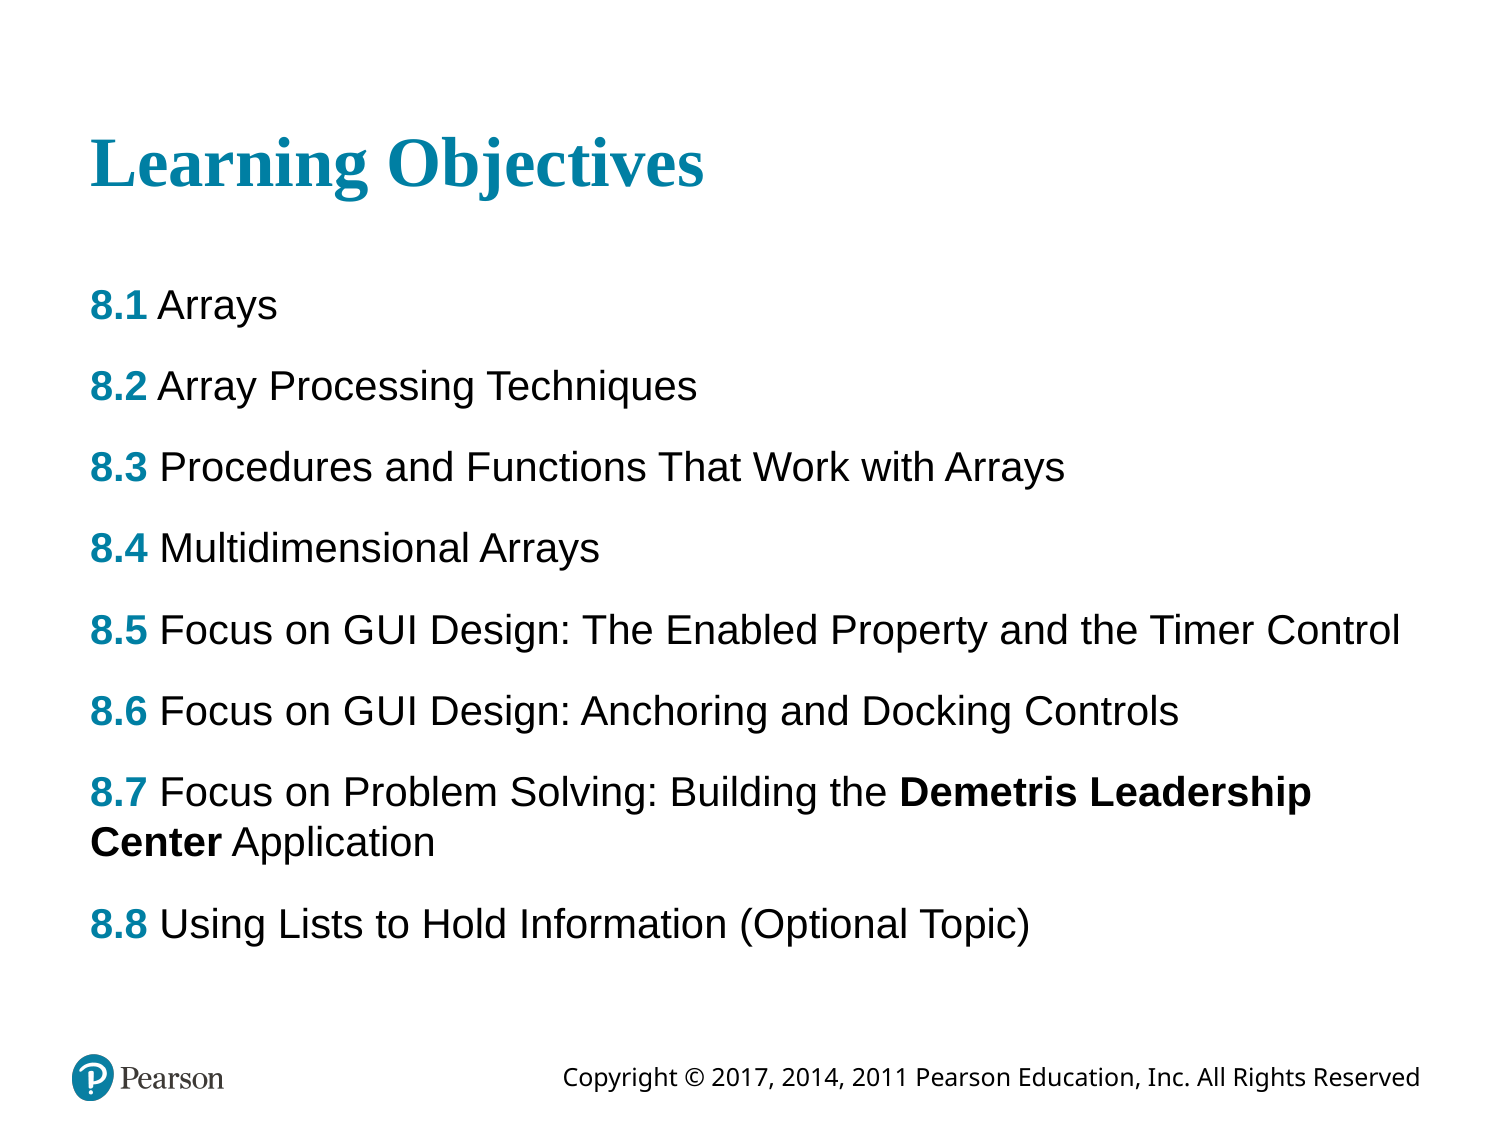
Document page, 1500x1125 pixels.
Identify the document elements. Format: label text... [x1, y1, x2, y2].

picture [72, 1087, 83, 1101]
picture [98, 1054, 224, 1101]
list 8.1 Arrays 8.2 Array Processing Techniques 8.3 Procedures and Functions That Work with Arrays 8.4 Multidimensional Arrays 8.5 Focus on G U I Design: The Enabled Property and the Timer Control 8.6 Focus on G U I Design: Anchoring and Docking Controls 8.7 Focus on Problem Solving: Building the Demetris Leadership Center Application 8.8 Using Lists to Hold Information (Optional Topic) [75, 262, 1425, 1005]
title Learning Objectives [75, 0, 1425, 216]
picture [72, 1054, 88, 1070]
picture [80, 1063, 106, 1088]
